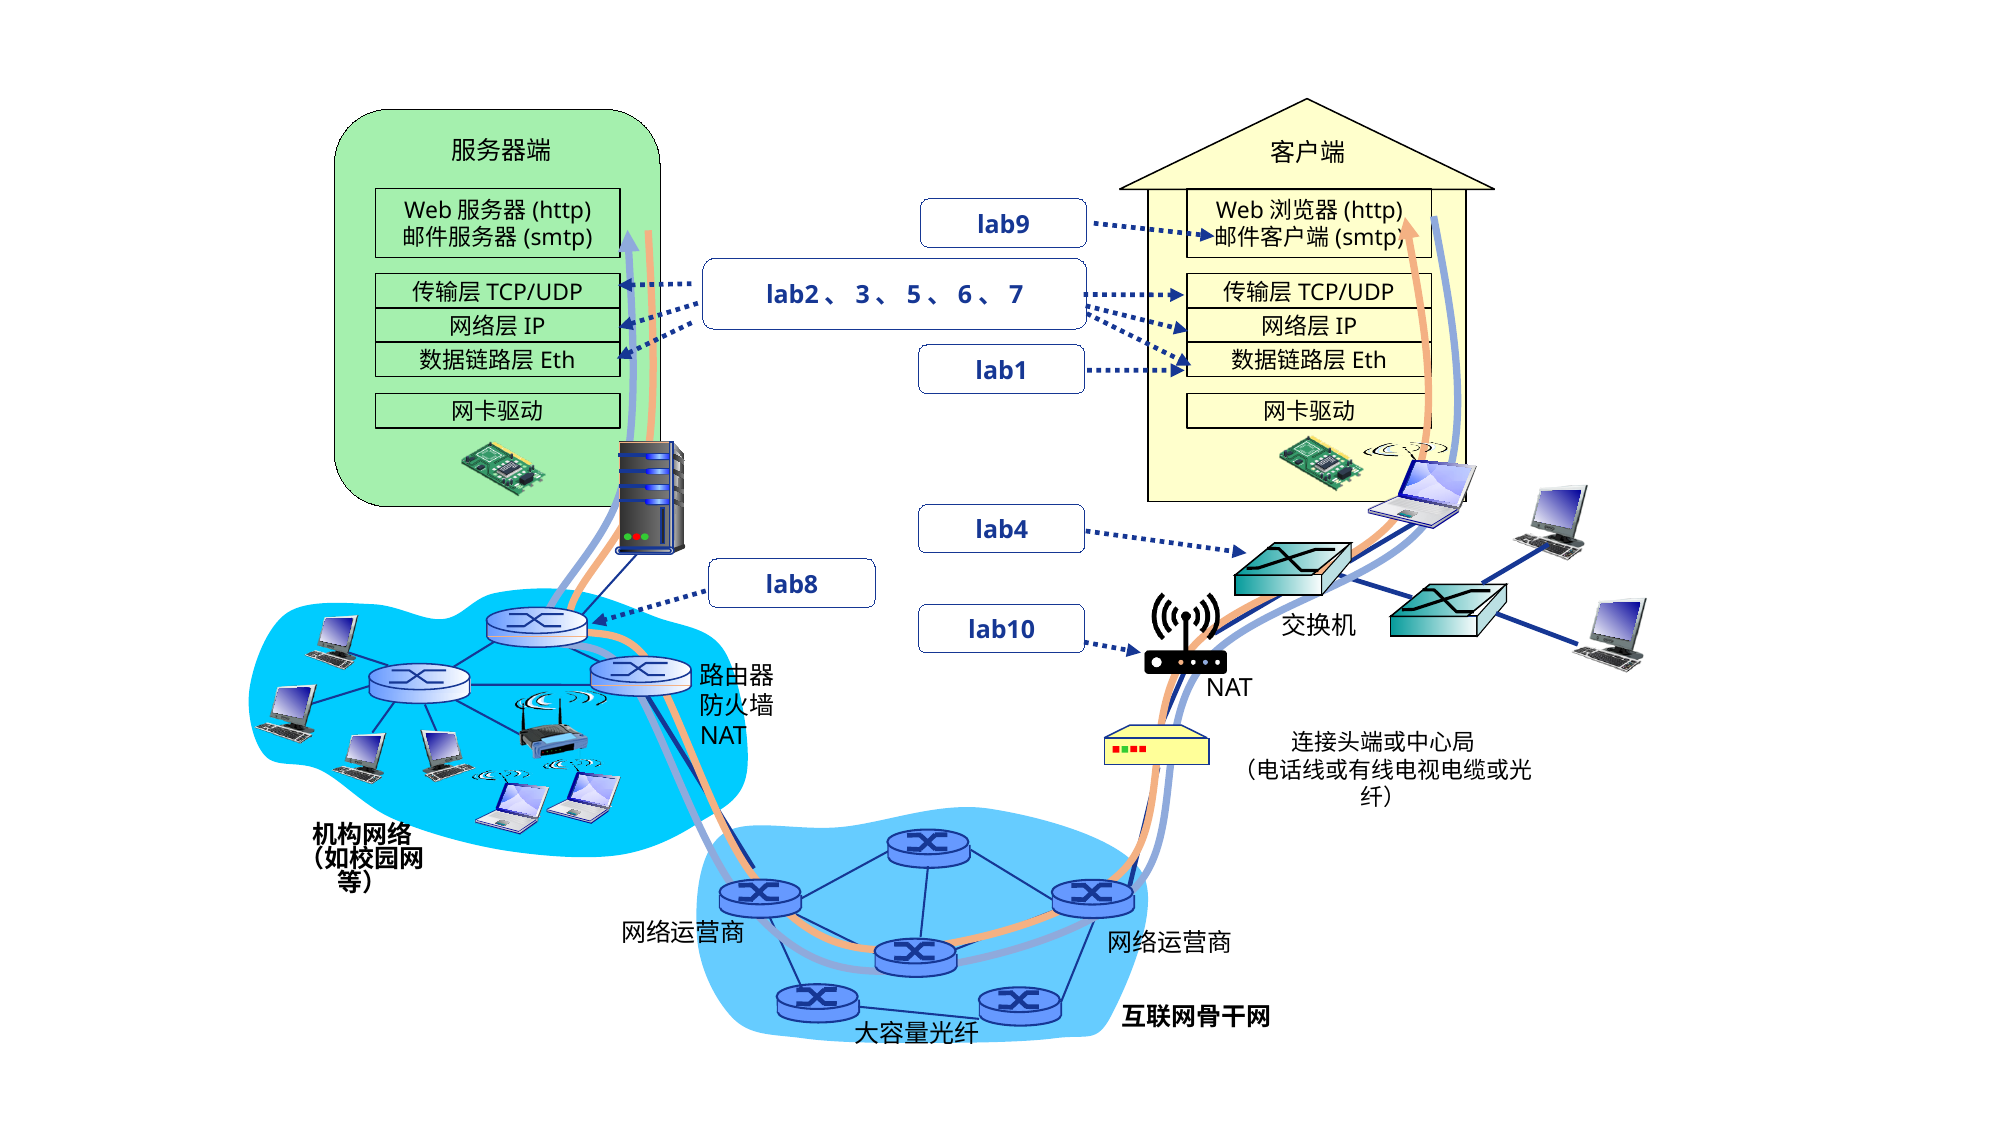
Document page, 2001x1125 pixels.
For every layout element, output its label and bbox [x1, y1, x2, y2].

text_box [239, 98, 1649, 1080]
